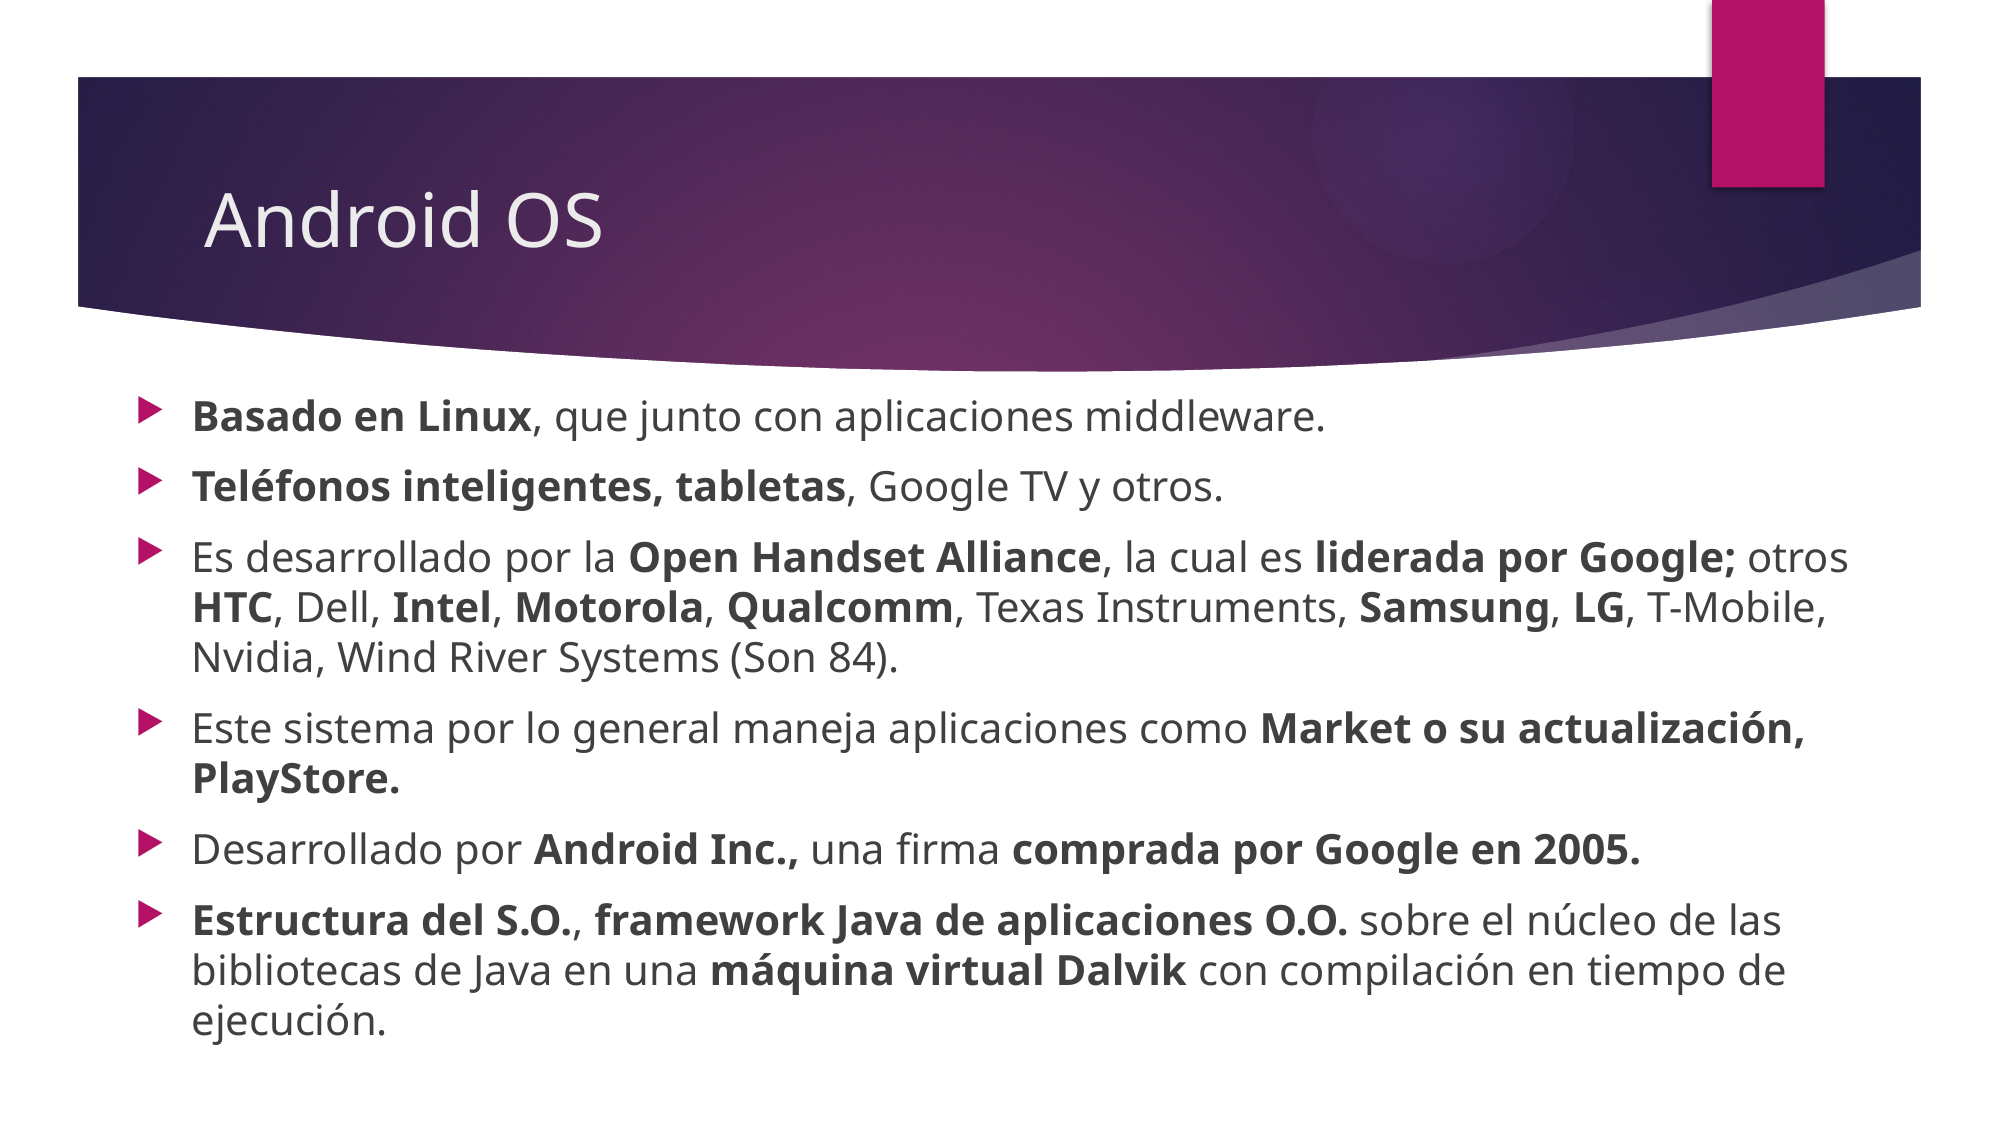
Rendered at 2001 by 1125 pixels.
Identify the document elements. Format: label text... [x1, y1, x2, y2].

title Android OS [189, 159, 1627, 276]
list Basado en Linux, que junto con aplicaciones middleware. Teléfonos inteligentes, tabletas, Google TV y otros. Es desarrollado por la Open Handset Alliance, la cual es liderada por Google; otros HTC, Dell, Intel, Motorola, Qualcomm, Texas Instruments, Samsung, LG, T-Mobile, Nvidia, Wind River Systems (Son 84). Este sistema por lo general maneja aplicaciones como Market o su actualización, PlayStore. Desarrollado por Android Inc., una firma comprada por Google en 2005. Estructura del S.O., framework Java de aplicaciones O.O. sobre el núcleo de las bibliotecas de Java en una máquina virtual Dalvik con compilación en tiempo de ejecución. [120, 381, 1922, 1091]
